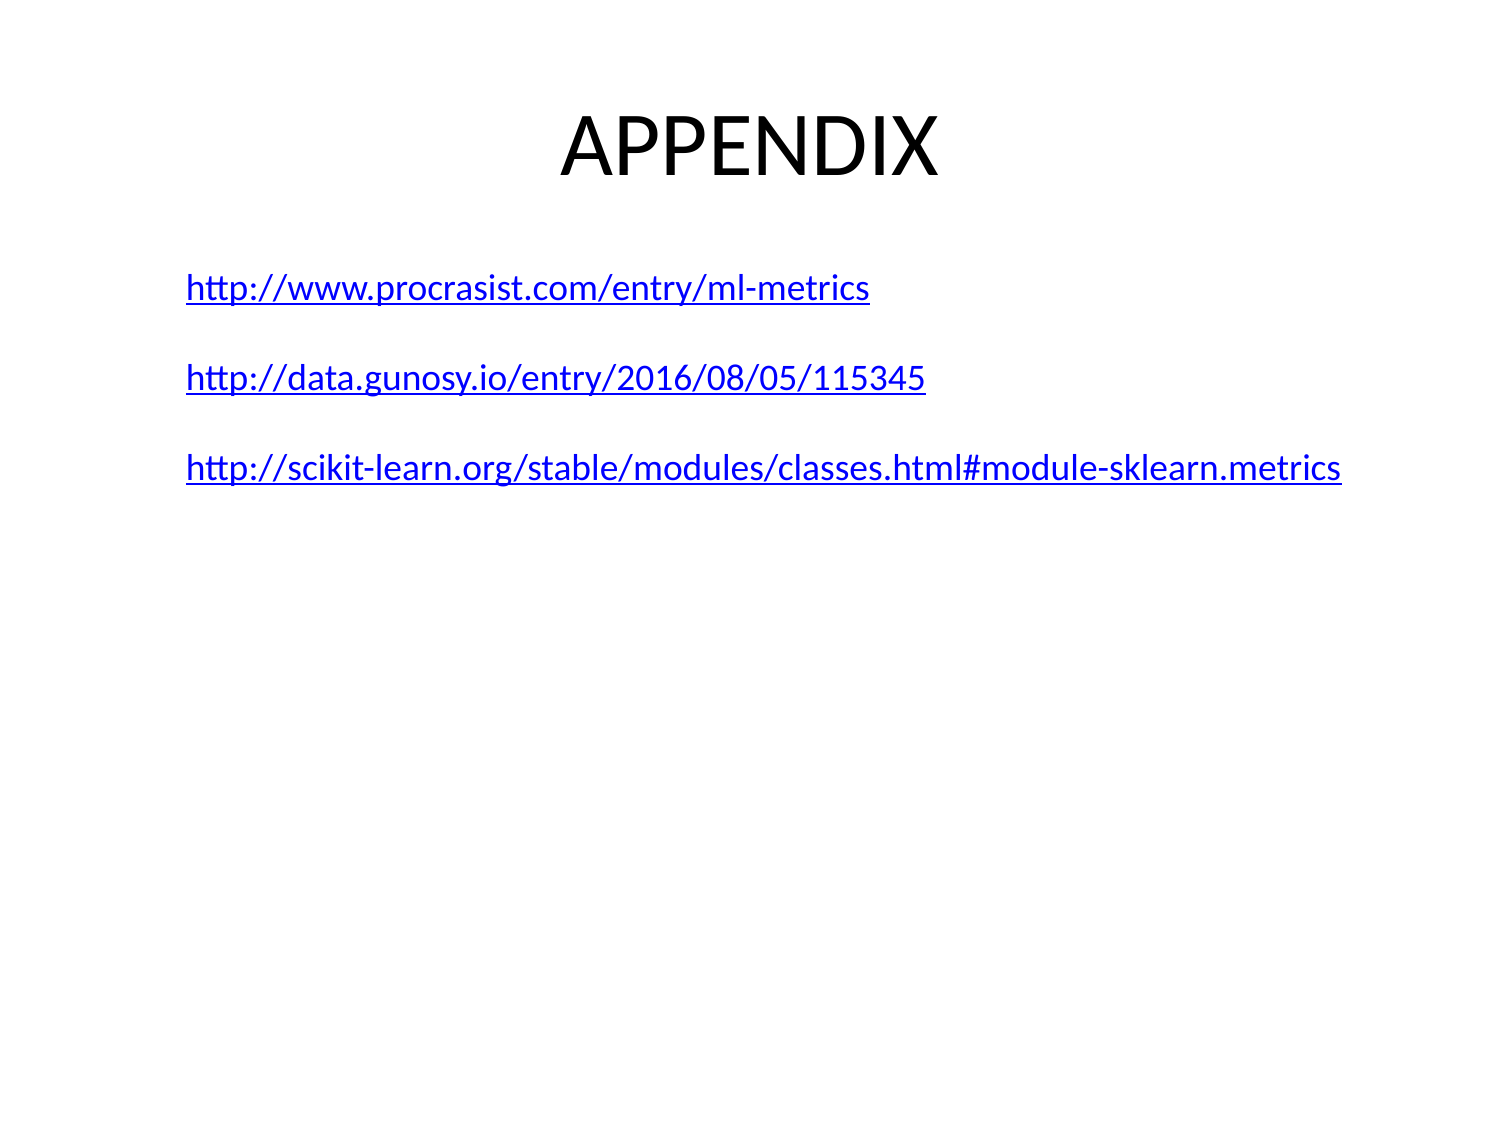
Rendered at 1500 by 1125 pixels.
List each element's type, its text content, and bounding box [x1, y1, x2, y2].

text_box http://www.procrasist.com/entry/ml-metrics http://data.gunosy.io/entry/2016/08/05/115345 http://scikit-learn.org/stable/modules/classes.html#module-sklearn.metrics [171, 255, 1358, 540]
text_box APPENDIX [75, 45, 1425, 233]
